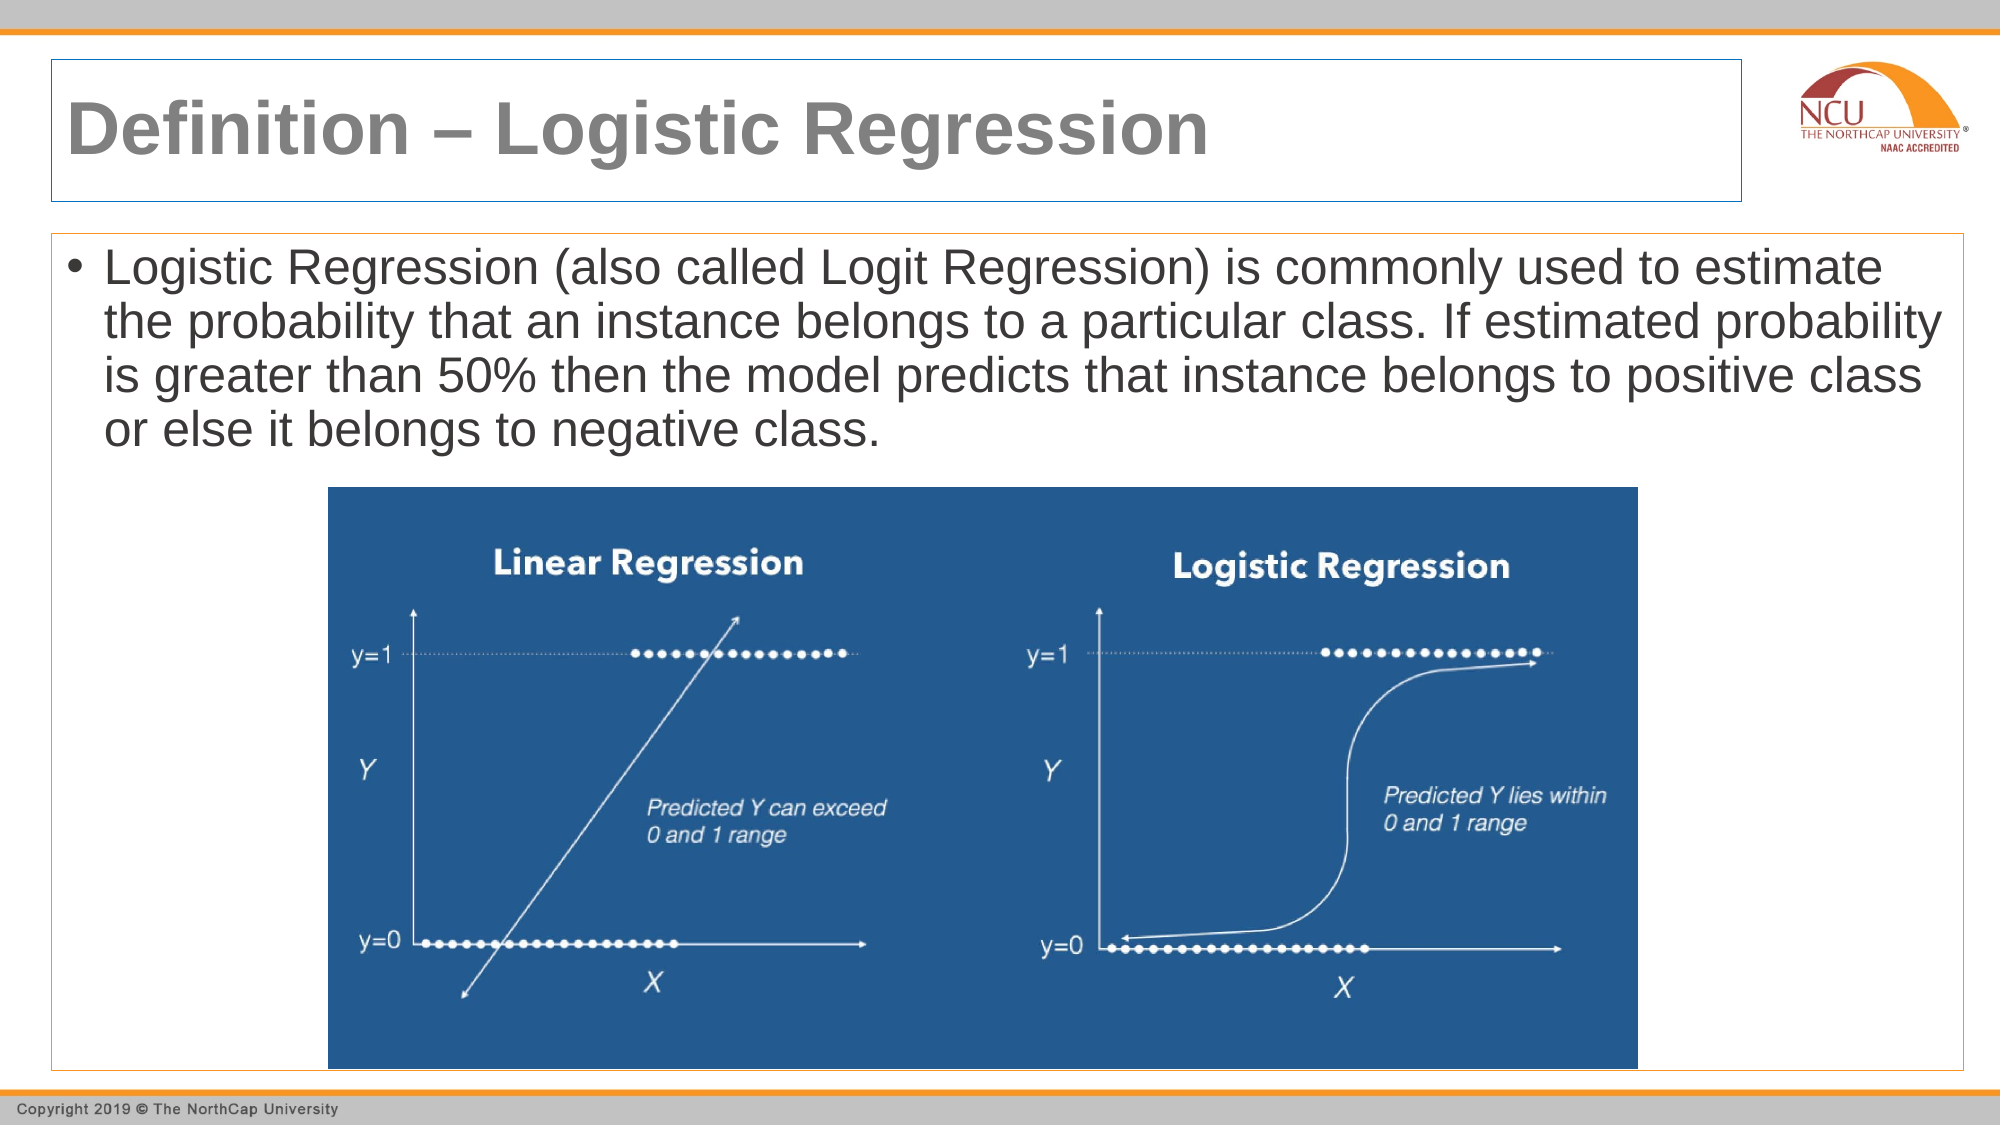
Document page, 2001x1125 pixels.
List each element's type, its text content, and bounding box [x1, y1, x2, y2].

picture [0, 0, 2000, 1125]
title Definition – Logistic Regression [51, 59, 1742, 202]
list Logistic Regression (also called Logit Regression) is commonly used to estimate the probability that an instance belongs to a particular class. If estimated probability is greater than 50% then the model predicts that instance belongs to positive class or else it belongs to negative class. [51, 233, 1964, 1071]
